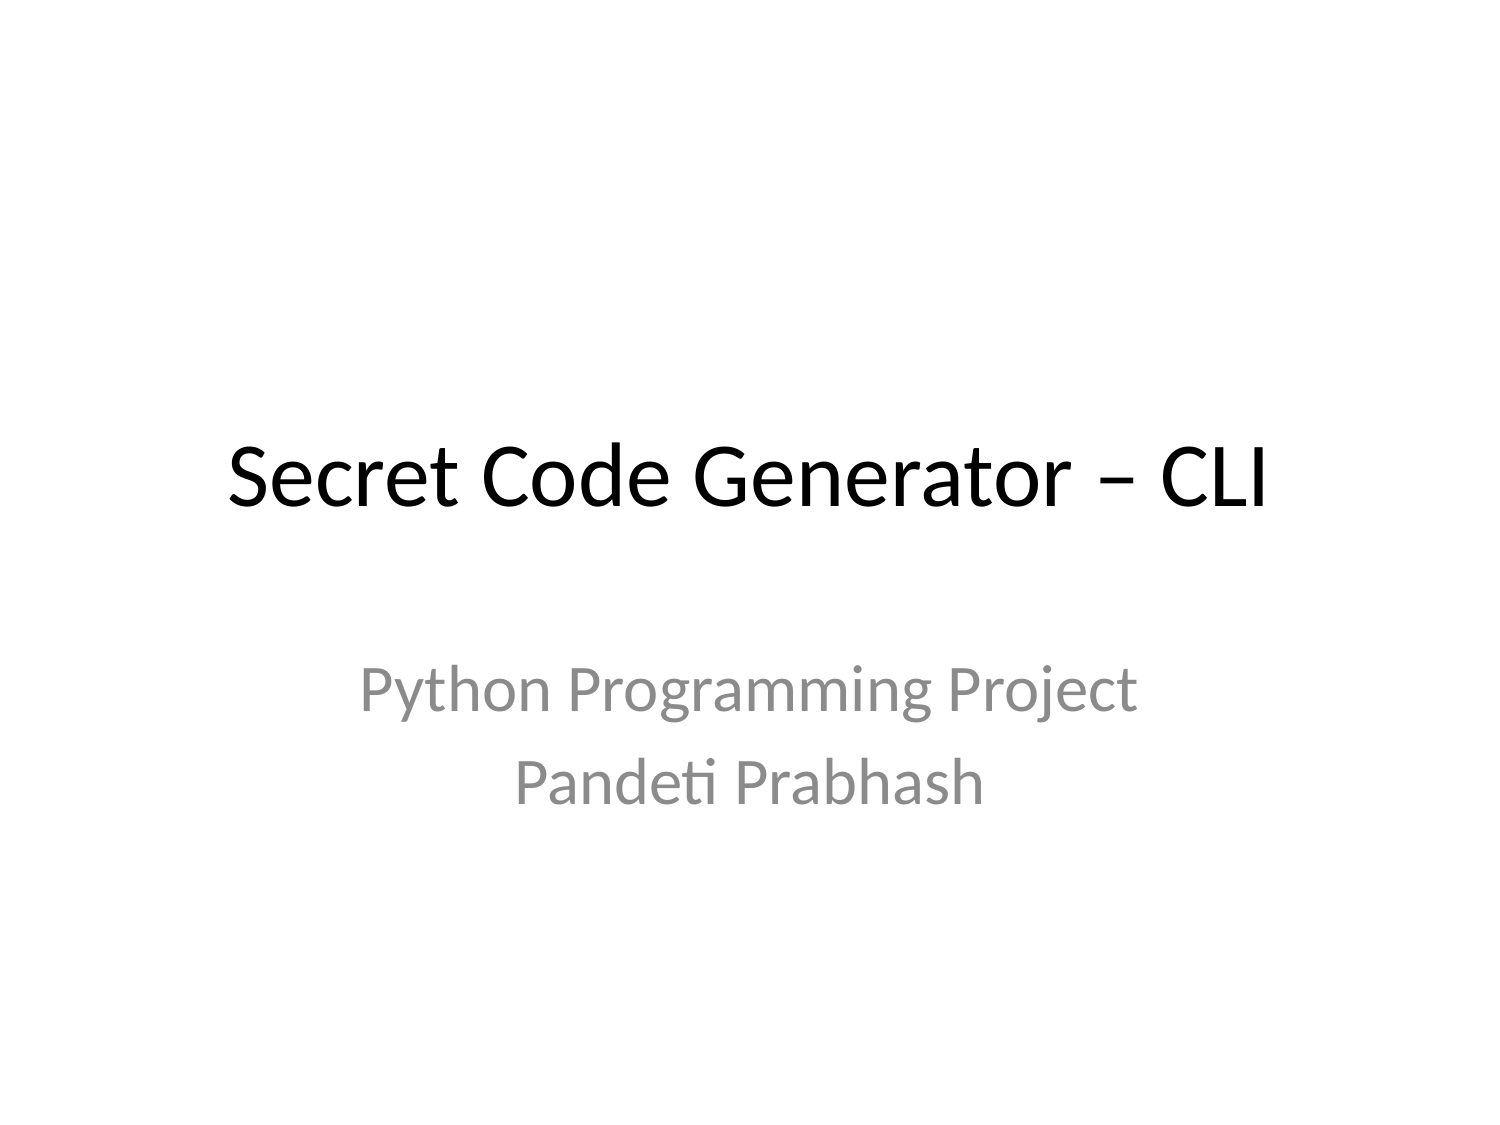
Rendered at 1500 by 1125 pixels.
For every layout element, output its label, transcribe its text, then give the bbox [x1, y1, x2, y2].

title Secret Code Generator – CLI [112, 349, 1388, 591]
subtitle Python Programming Project Pandeti Prabhash [225, 637, 1275, 925]
